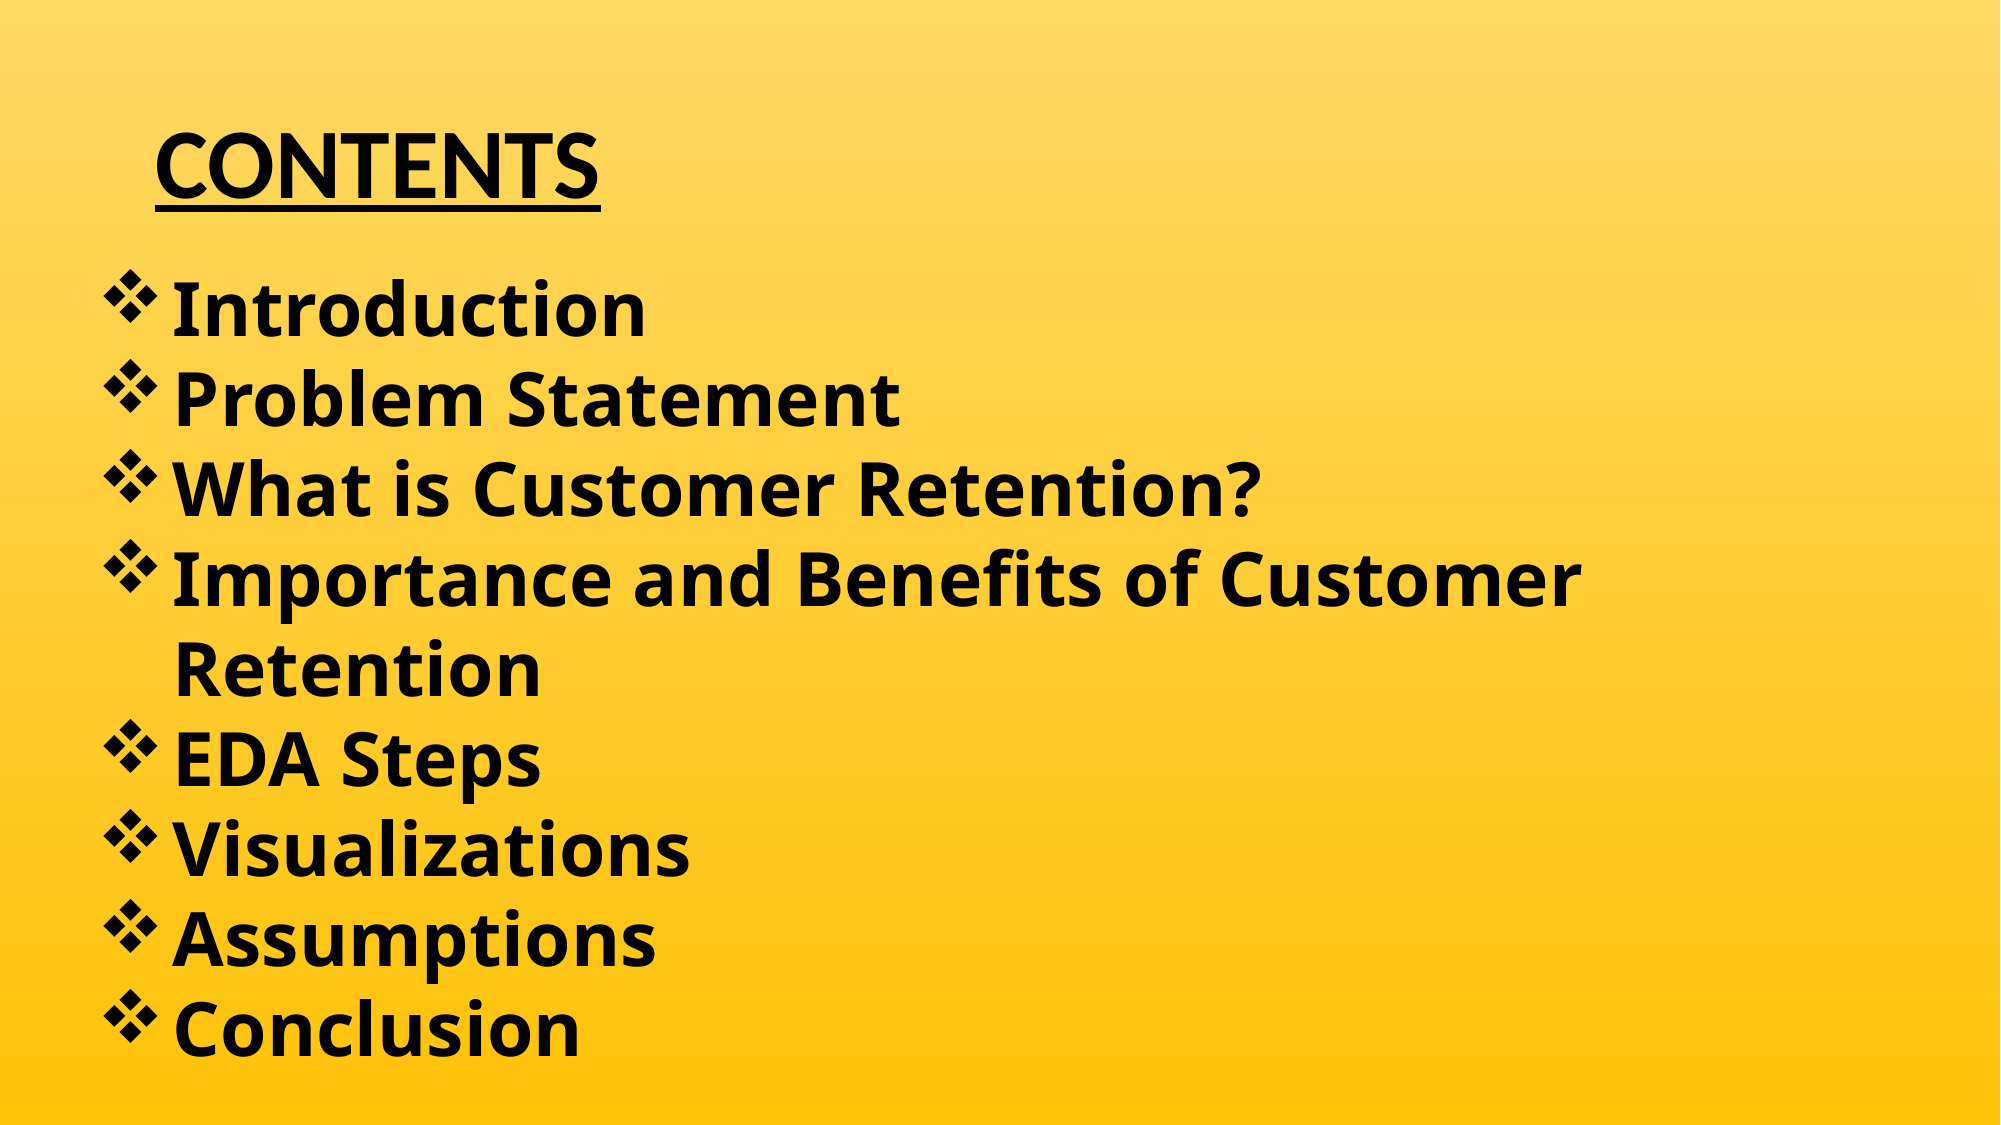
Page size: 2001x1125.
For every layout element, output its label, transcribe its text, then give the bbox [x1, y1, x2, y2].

text_box CONTENTS [140, 91, 1251, 227]
text_box Introduction Problem Statement What is Customer Retention? Importance and Benefits of Customer Retention EDA Steps Visualizations Assumptions Conclusion [83, 253, 1962, 1124]
